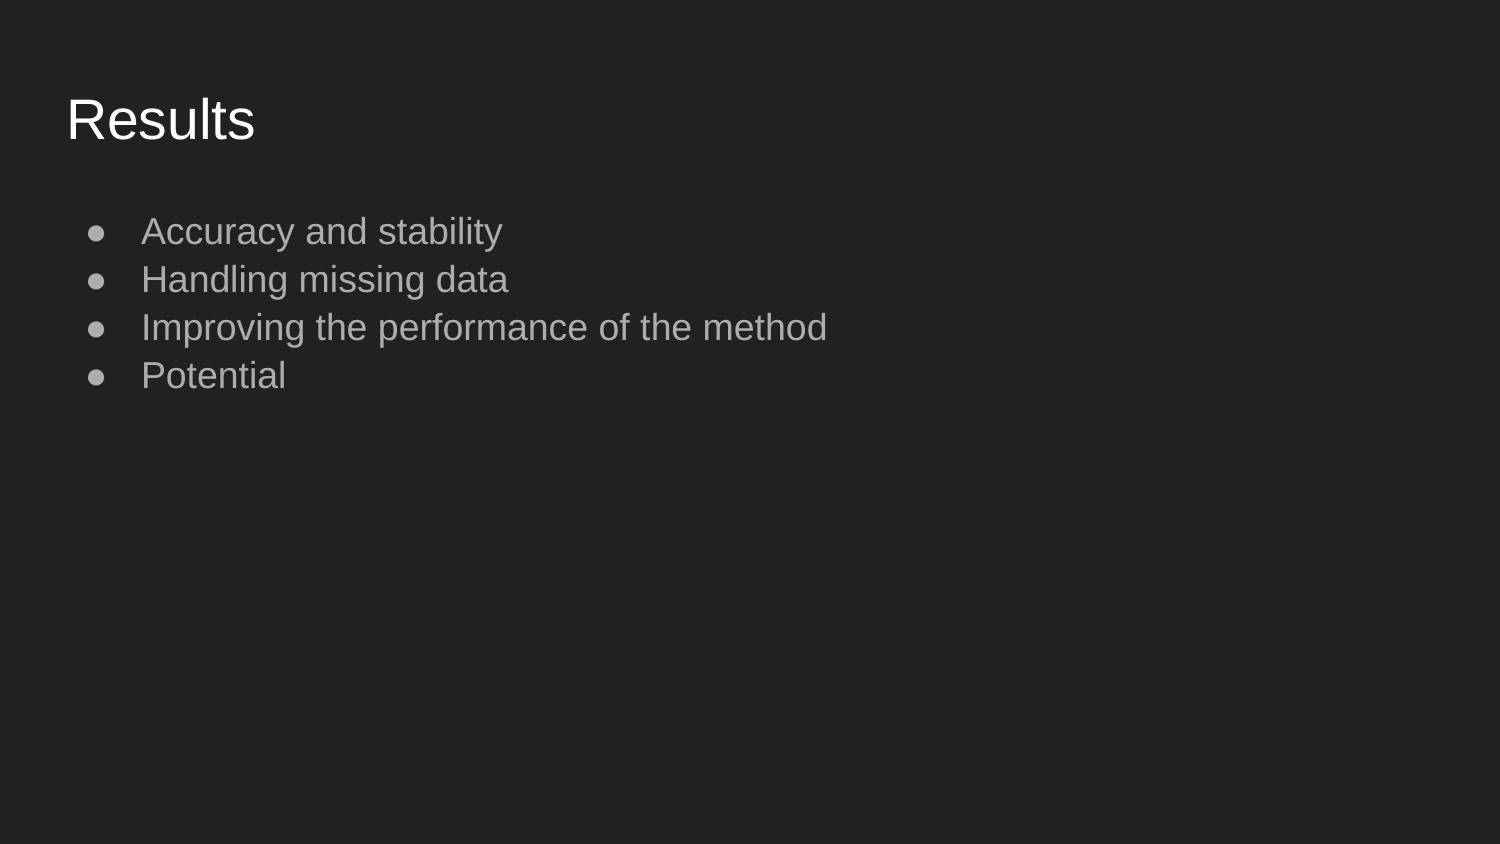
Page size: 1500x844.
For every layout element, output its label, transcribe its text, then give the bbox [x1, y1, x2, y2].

list Accuracy and stability Handling missing data Improving the performance of the method Potential [51, 189, 1449, 750]
title Results [51, 72, 1449, 167]
